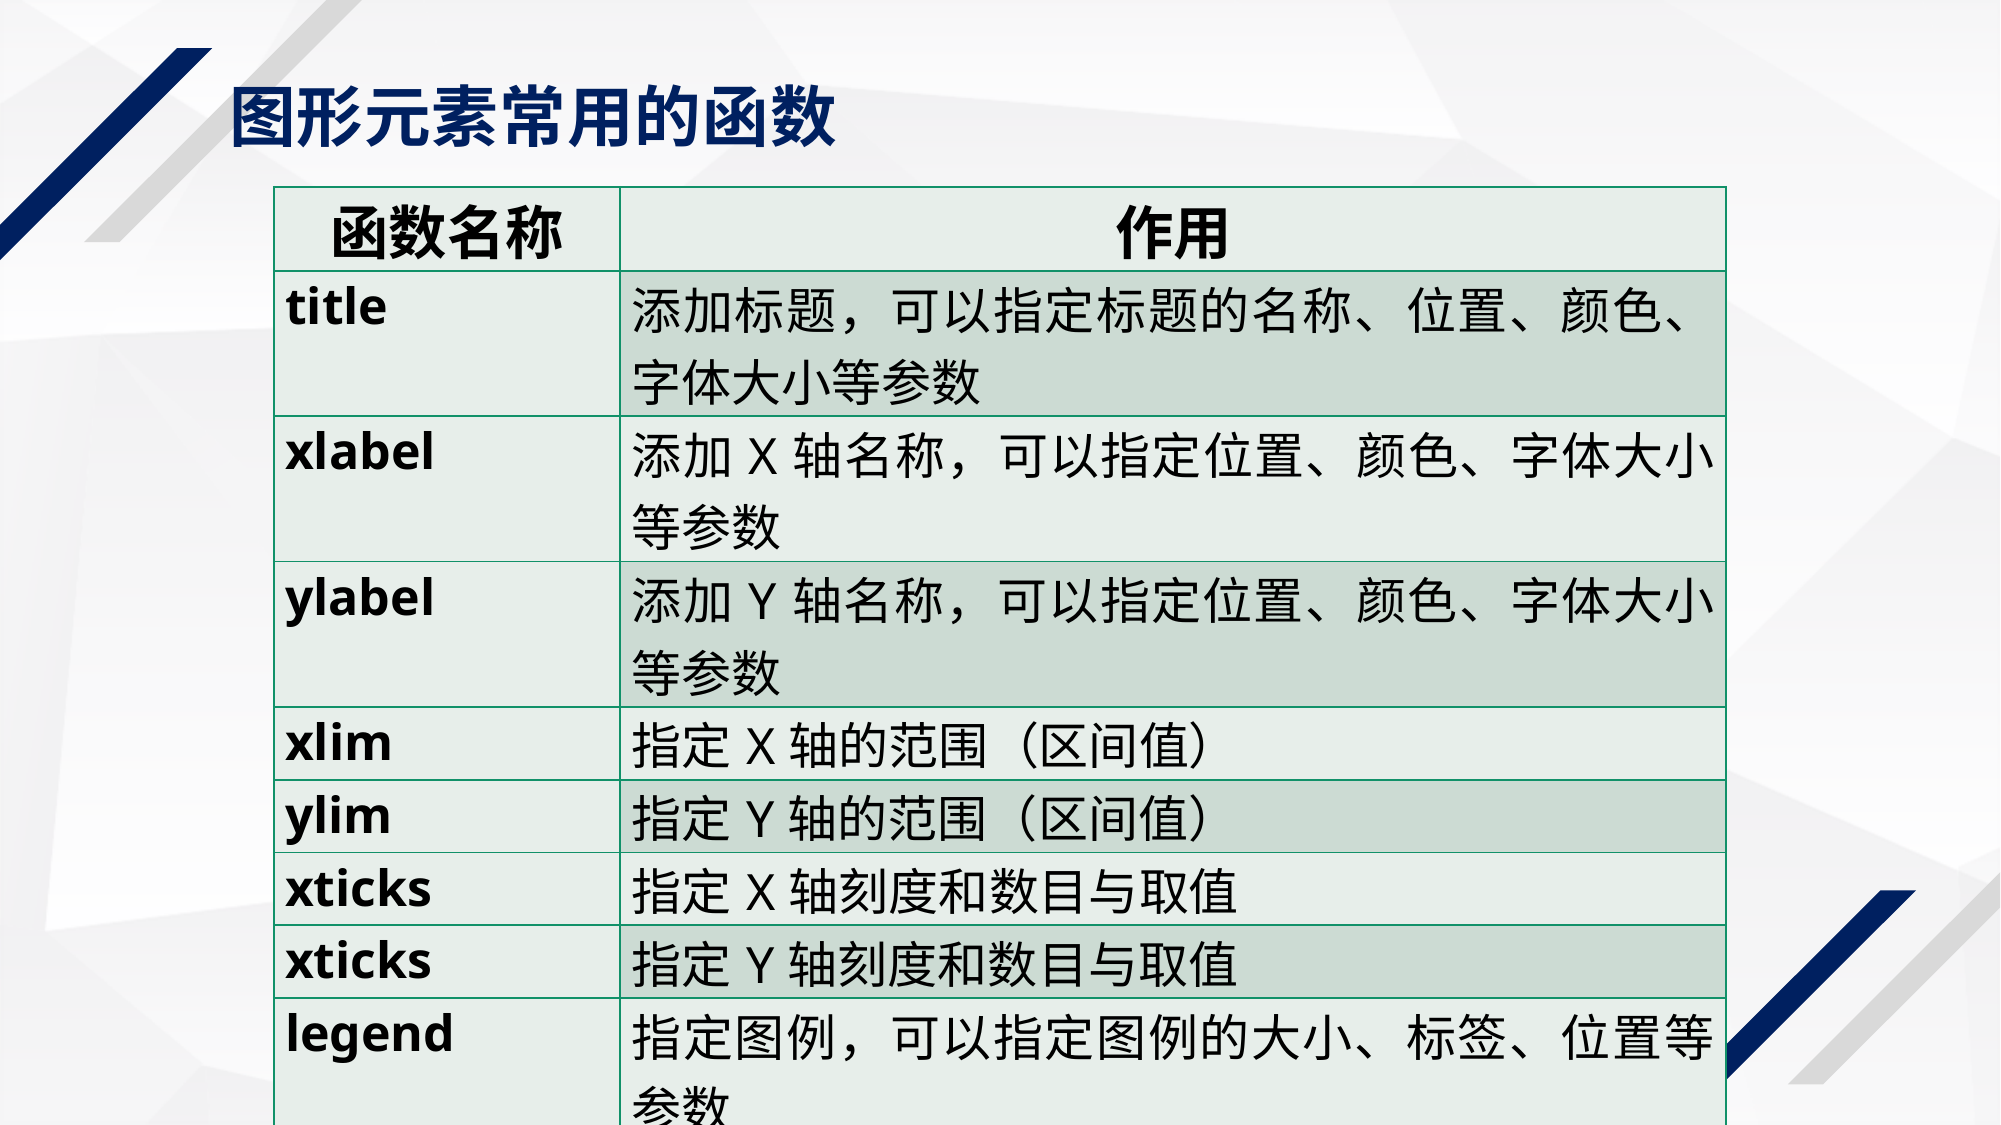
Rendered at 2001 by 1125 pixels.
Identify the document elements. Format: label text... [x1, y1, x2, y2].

table_cell title [275, 272, 619, 415]
table_header 作用 [621, 188, 1725, 270]
table_cell xlabel [275, 417, 619, 561]
table_cell 指定Y轴刻度和数目与取值 [621, 926, 1725, 997]
table_cell 指定X轴的范围（区间值） [621, 708, 1725, 779]
table_cell 指定Y轴的范围（区间值） [621, 781, 1725, 852]
table_cell xticks [275, 926, 619, 997]
table_cell xticks [275, 853, 619, 924]
table_cell 添加X轴名称，可以指定位置、颜色、字体大小等参数 [621, 417, 1725, 561]
table_cell 添加Y轴名称，可以指定位置、颜色、字体大小等参数 [621, 562, 1725, 706]
text_box 图形元素常用的函数 [229, 74, 1075, 155]
table_cell 指定X轴刻度和数目与取值 [621, 853, 1725, 924]
table_cell ylabel [275, 562, 619, 706]
picture [0, 0, 2001, 1125]
table_header 函数名称 [275, 188, 619, 270]
table_cell ylim [275, 781, 619, 852]
table_cell 添加标题，可以指定标题的名称、位置、颜色、字体大小等参数 [621, 272, 1725, 415]
table_cell 指定图例，可以指定图例的大小、标签、位置等参数 [621, 999, 1725, 1125]
table_cell legend [275, 999, 619, 1125]
table_cell xlim [275, 708, 619, 779]
